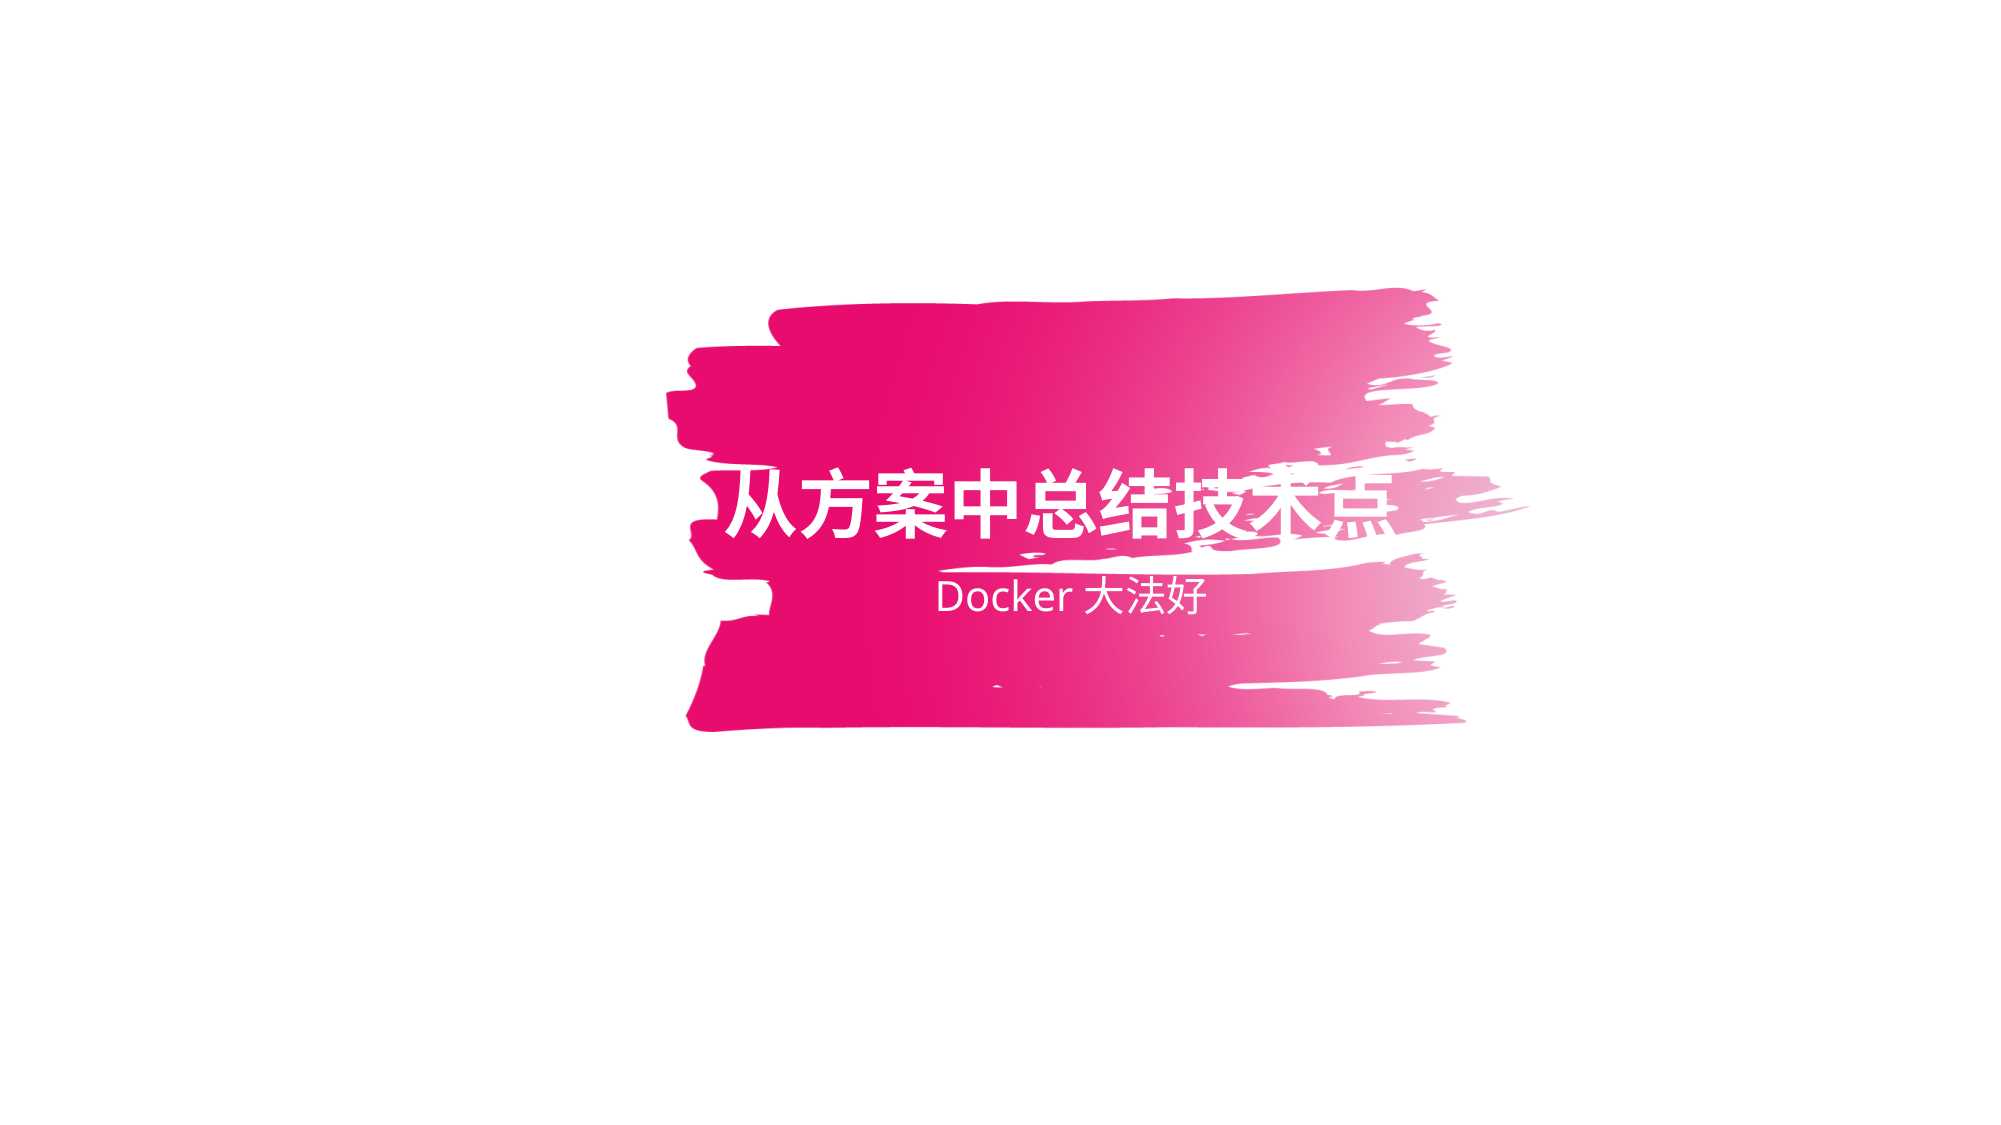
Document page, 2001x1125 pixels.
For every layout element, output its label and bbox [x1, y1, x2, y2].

picture [608, 254, 1611, 778]
